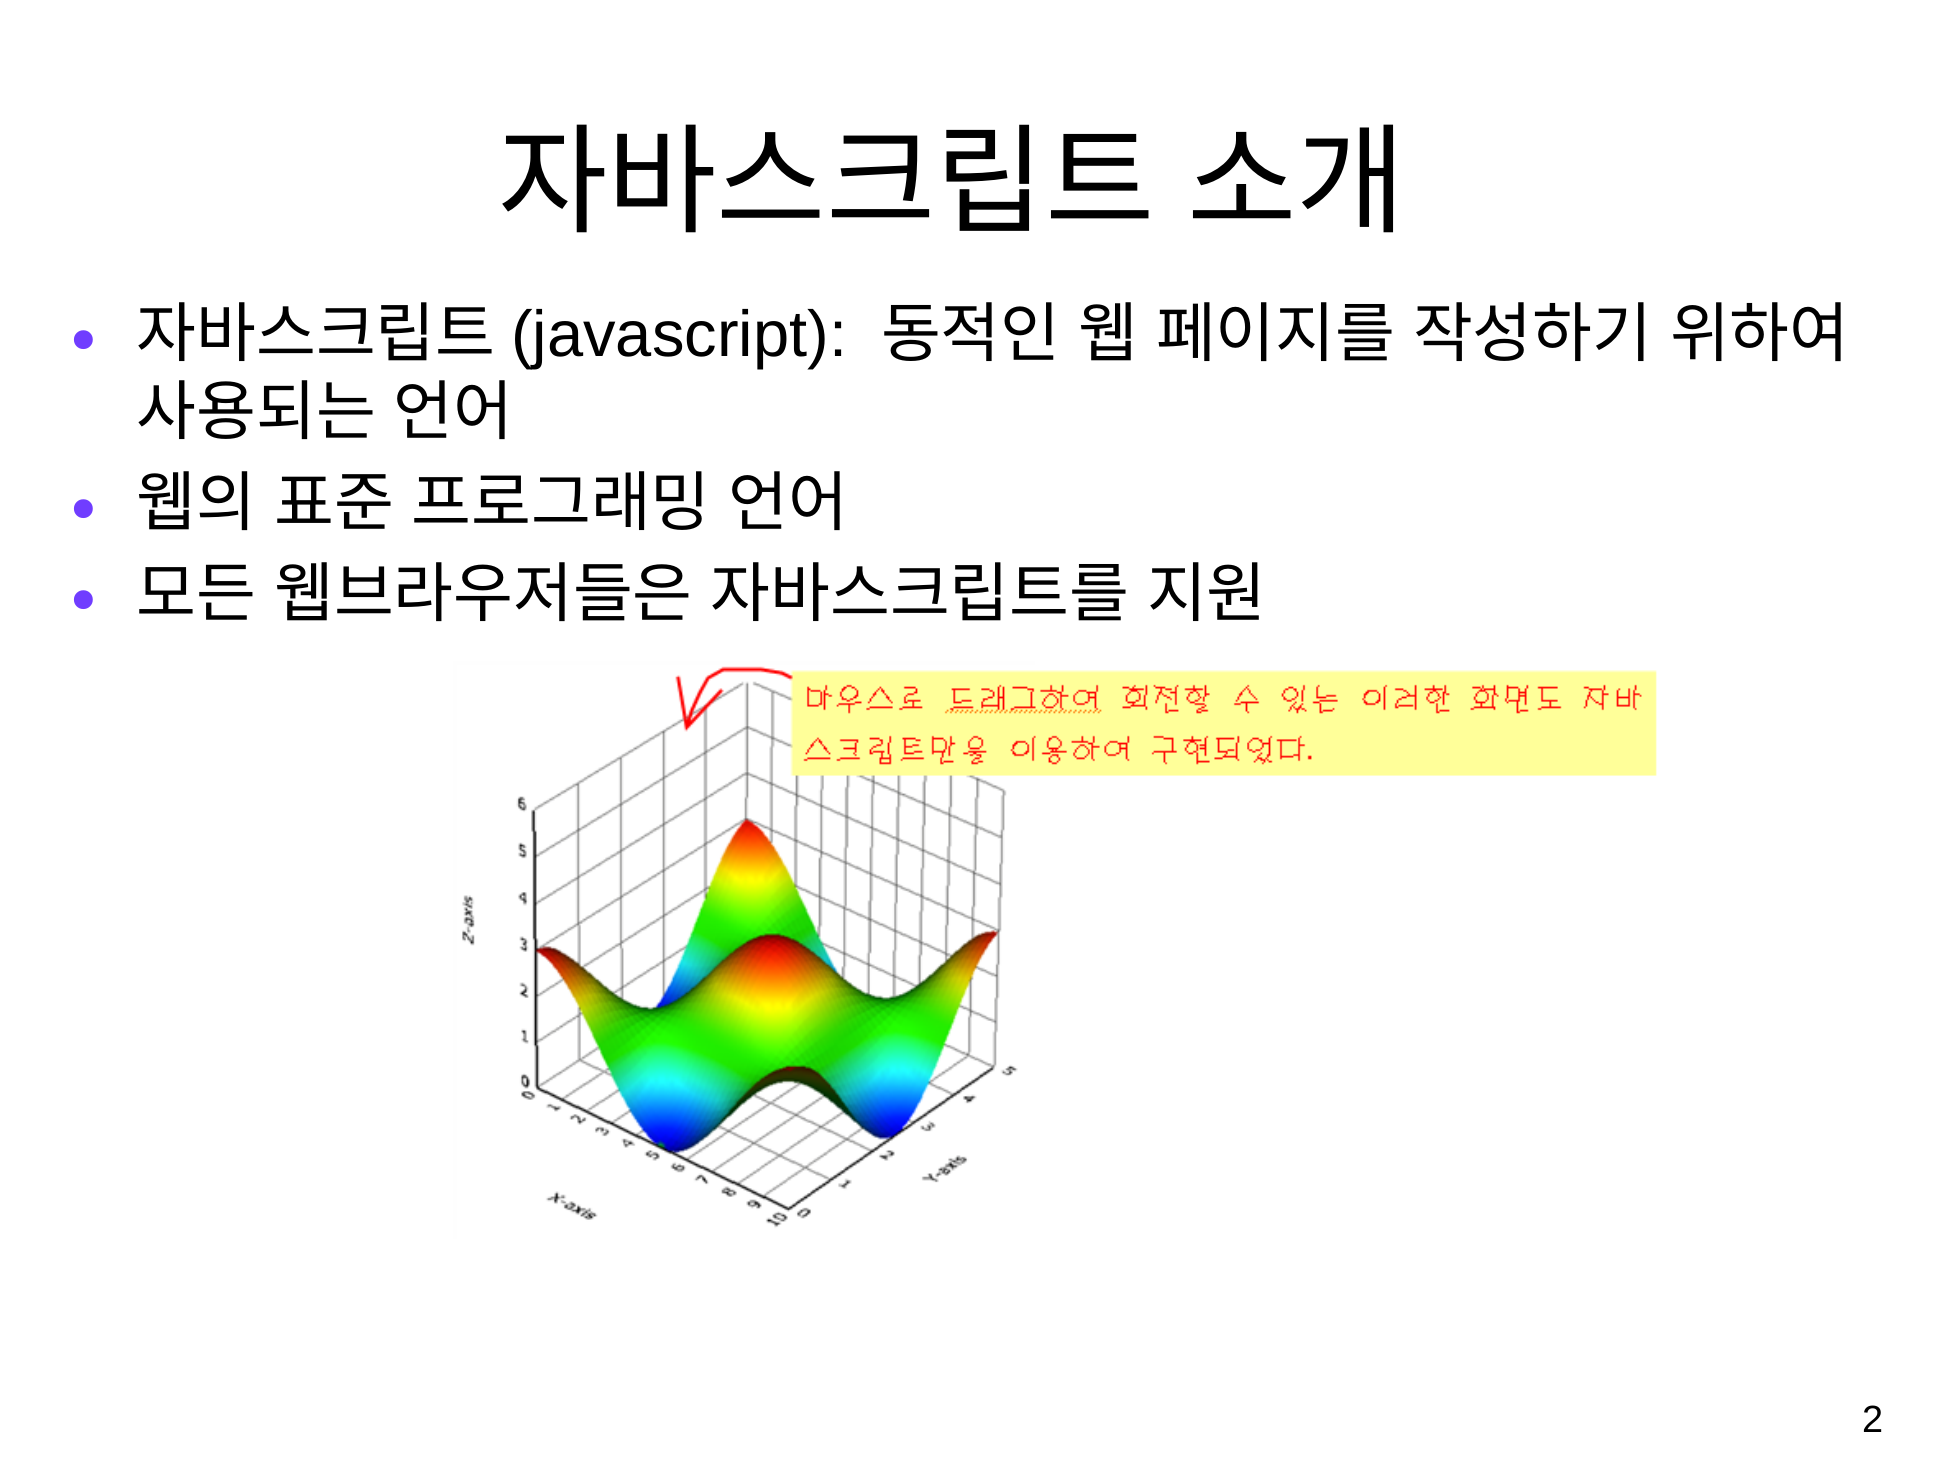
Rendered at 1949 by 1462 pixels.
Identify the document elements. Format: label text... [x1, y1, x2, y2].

slide_number 2 [1496, 1372, 1899, 1462]
title 자바스크립트 소개 [156, 92, 1749, 255]
list 자바스크립트(javascript): 동적인 웹 페이지를 작성하기 위하여 사용되는 언어 웹의 표준 프로그래밍 언어 모든 웹브라우저들은 자바스크립트를 지원 [48, 284, 1897, 1343]
picture [448, 646, 1668, 1243]
